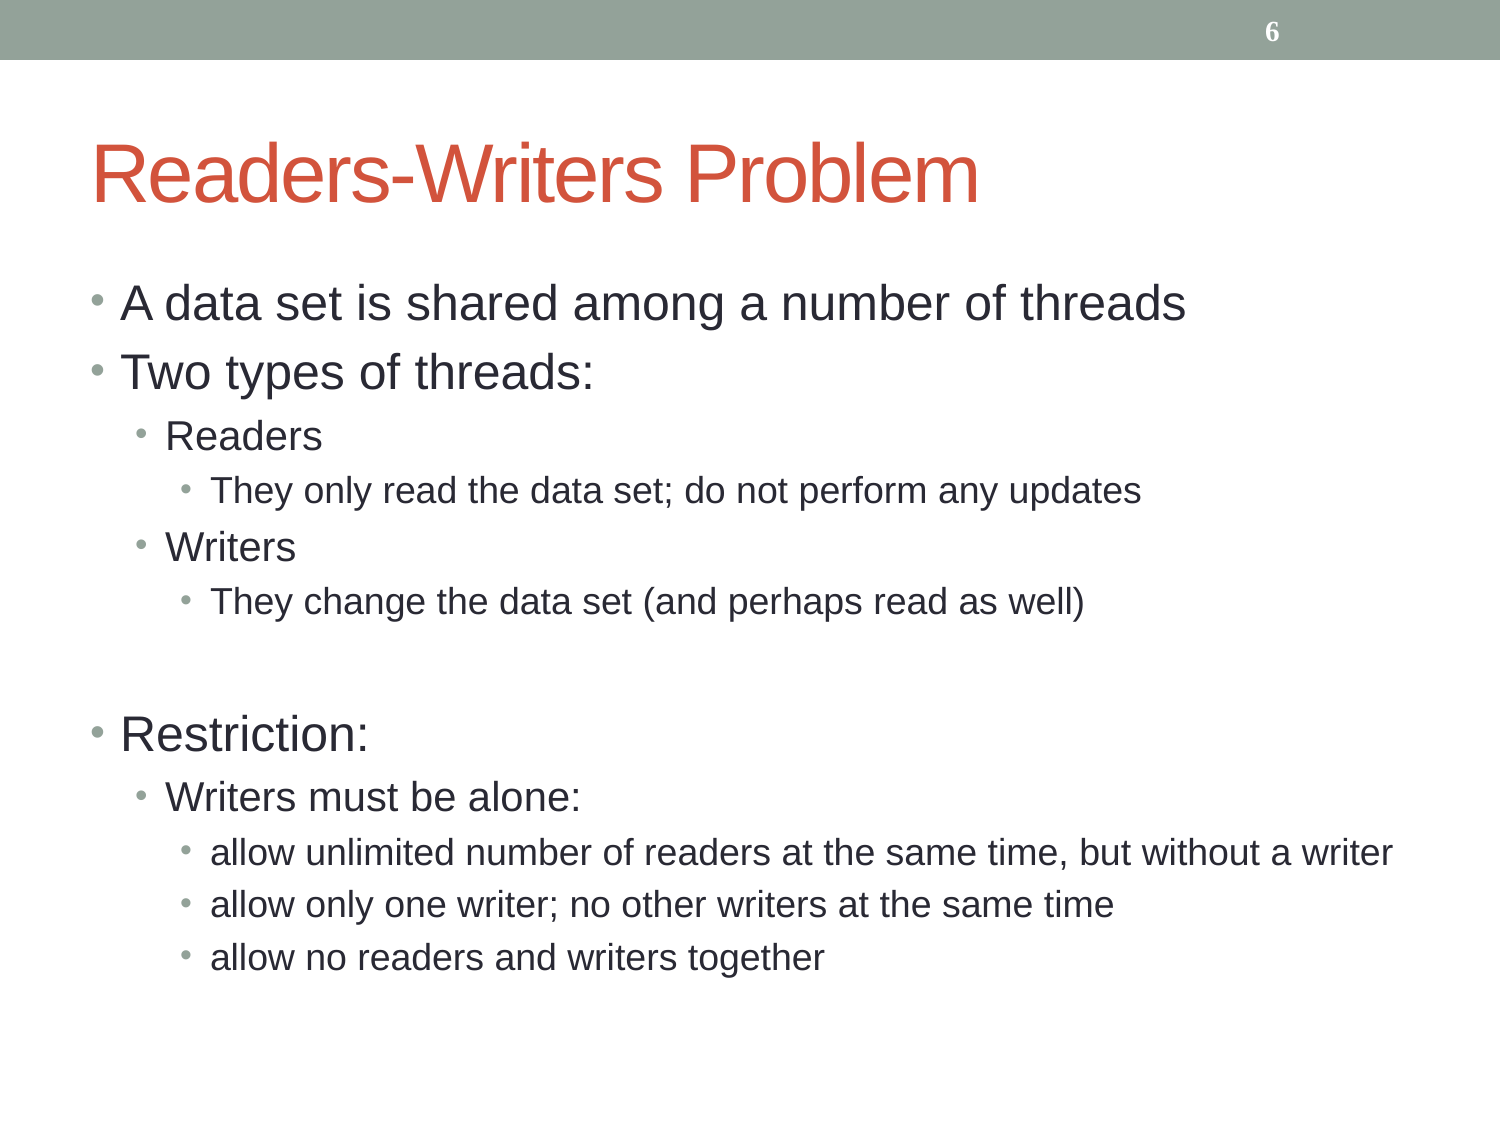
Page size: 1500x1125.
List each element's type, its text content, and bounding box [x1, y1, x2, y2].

title Readers-Writers Problem [75, 67, 1425, 262]
list A data set is shared among a number of threads Two types of threads: Readers They only read the data set; do not perform any updates Writers They change the data set (and perhaps read as well) Restriction: Writers must be alone: allow unlimited number of readers at the same time, but without a writer allow only one writer; no other writers at the same time allow no readers and writers together [75, 262, 1471, 1063]
slide_number 6 [1250, 3, 1425, 57]
